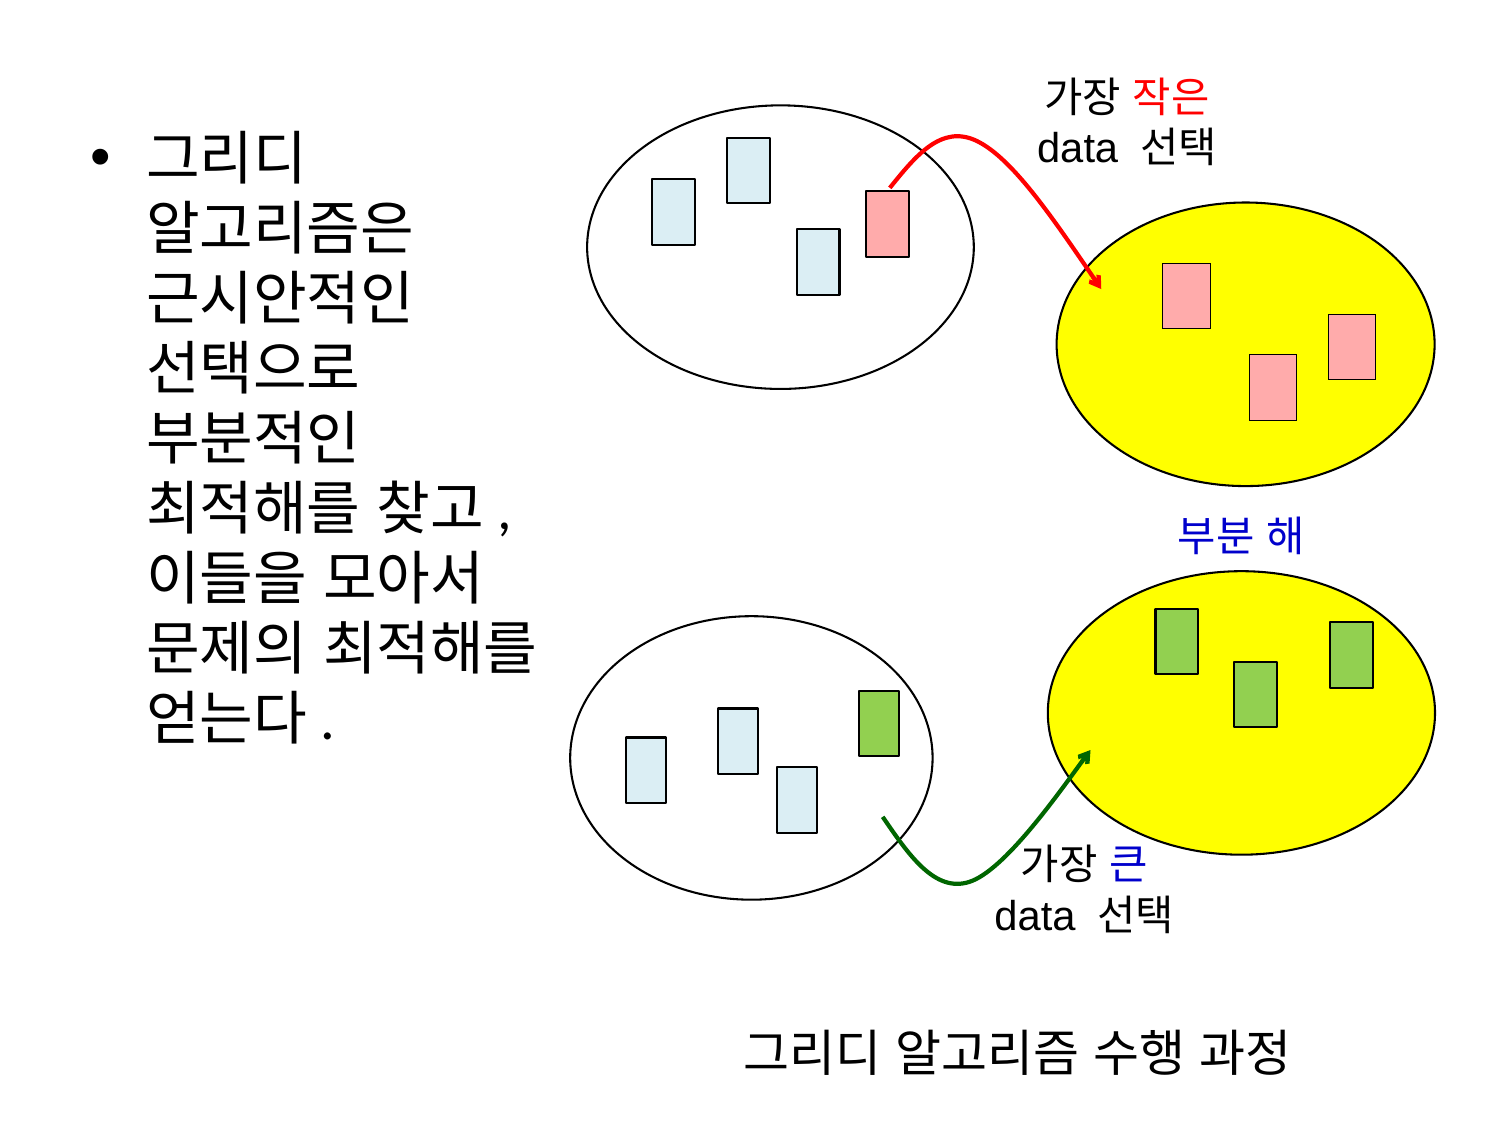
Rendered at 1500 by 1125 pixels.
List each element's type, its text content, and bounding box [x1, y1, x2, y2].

text_box [1162, 263, 1211, 329]
text_box [936, 765, 1042, 886]
text_box 가장 큰 data 선택 [960, 830, 1208, 946]
text_box [979, 139, 1102, 290]
text_box 가장 작은 data 선택 [1003, 63, 1251, 179]
text_box 그리디 알고리즘 수행 과정 [698, 1014, 1337, 1089]
text_box 부분 해 [1093, 501, 1390, 567]
text_box [1249, 354, 1297, 421]
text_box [569, 615, 933, 900]
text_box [586, 105, 975, 390]
text_box [1054, 200, 1437, 489]
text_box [1047, 570, 1436, 855]
text_box [1328, 314, 1376, 380]
list 그리디 알고리즘은 근시안적인 선택으로 부분적인 최적해를 찾고, 이들을 모아서 문제의 최적해를 얻는다. [75, 113, 588, 1005]
